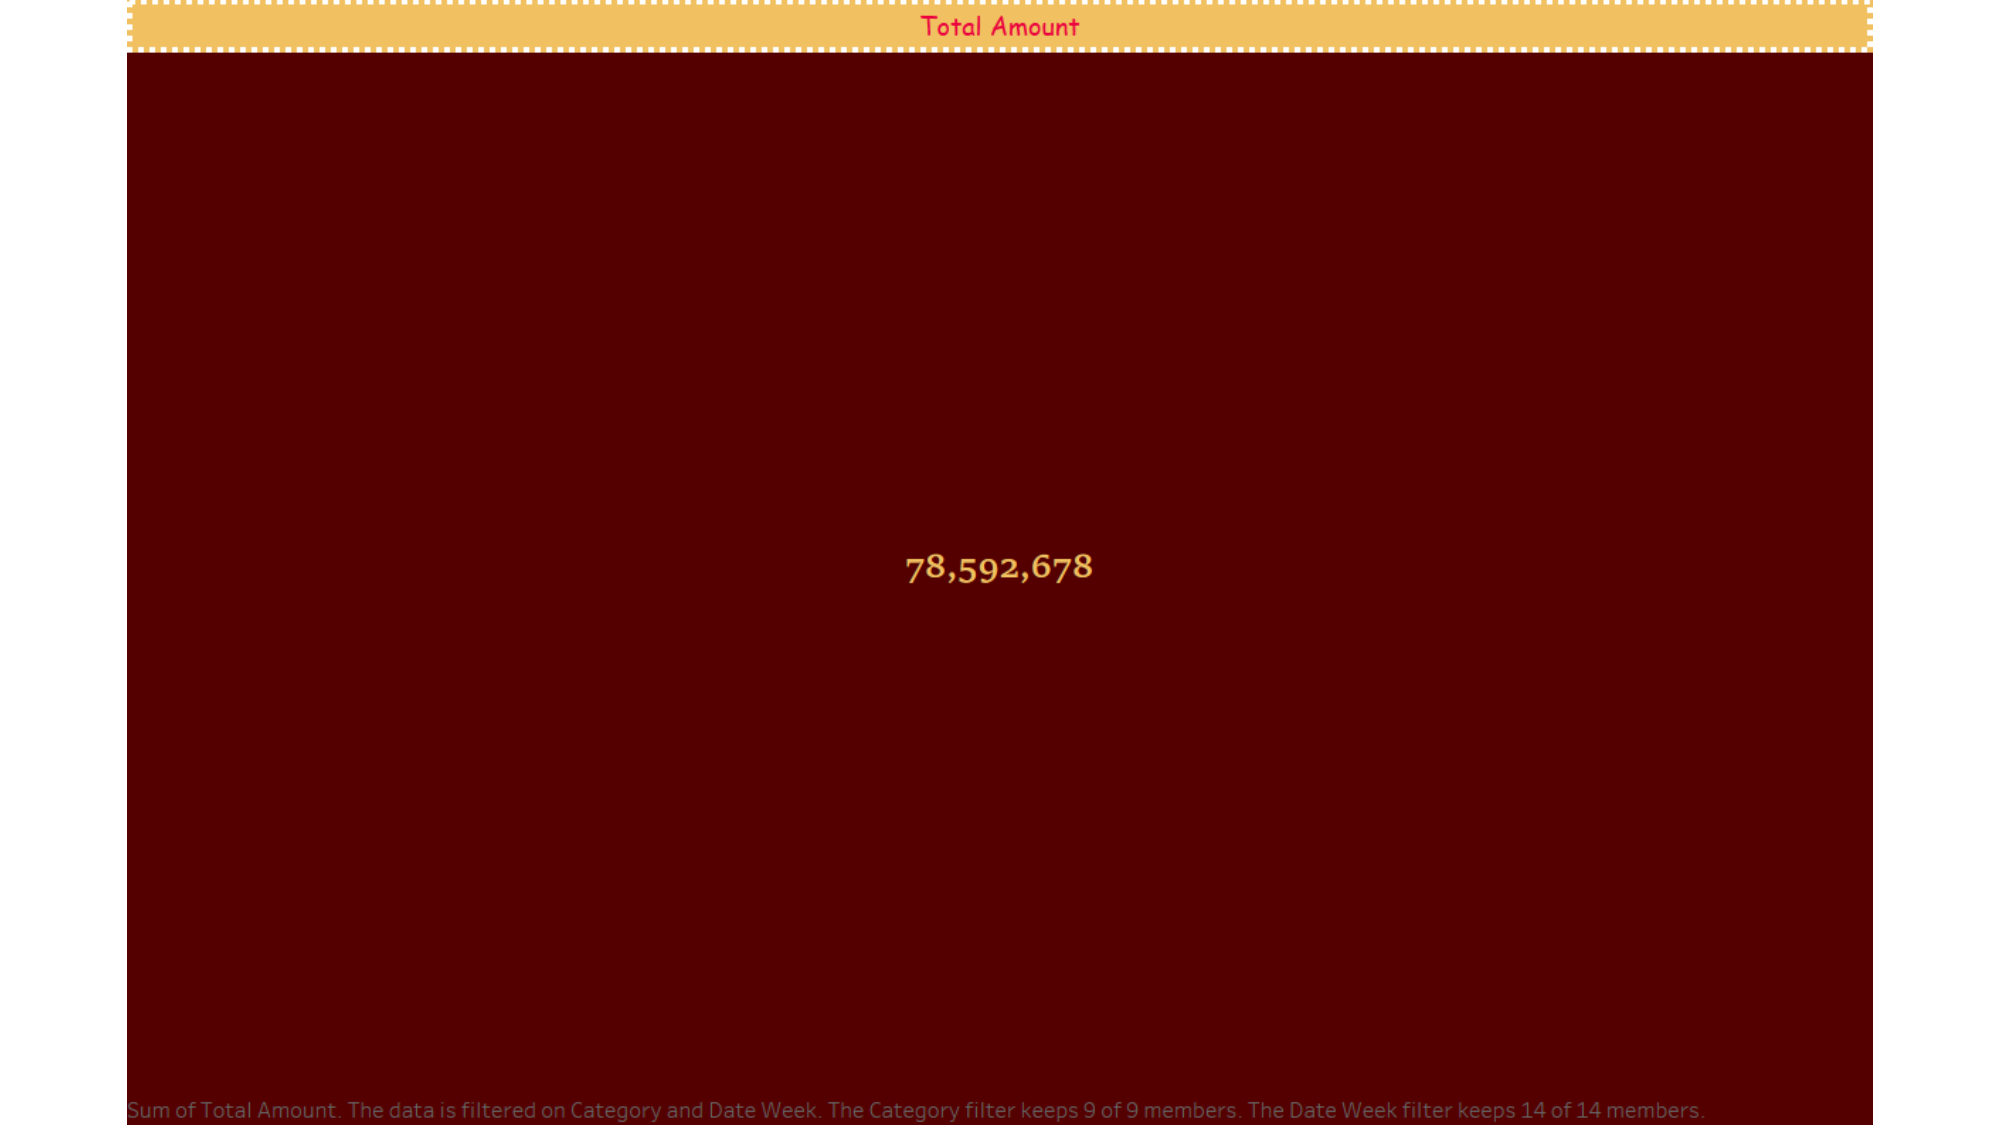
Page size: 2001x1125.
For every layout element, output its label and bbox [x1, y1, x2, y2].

picture [127, 0, 1873, 1125]
